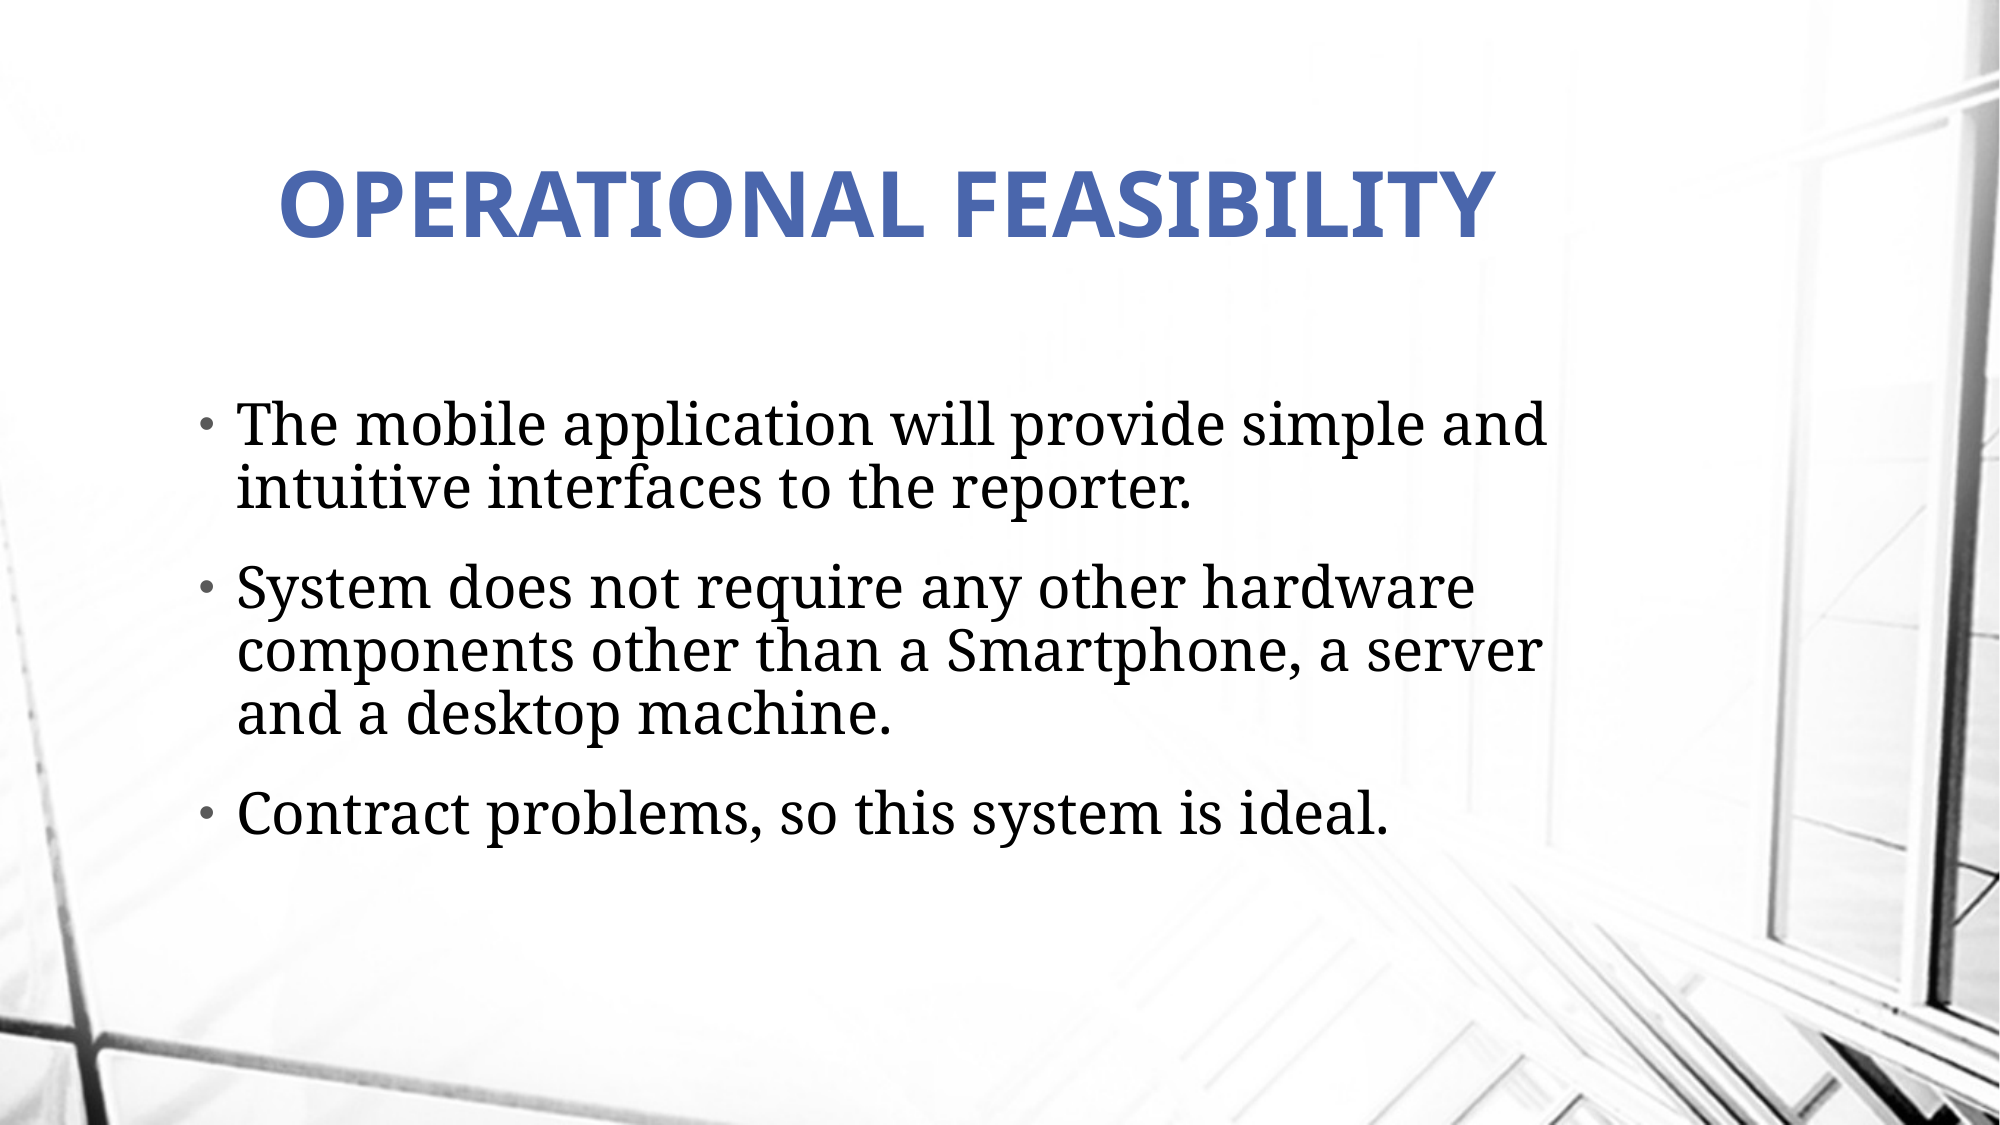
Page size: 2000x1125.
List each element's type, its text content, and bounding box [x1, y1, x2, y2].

picture [0, 0, 2000, 1125]
title OPERATIONAL FEASIBILITY [174, 87, 1600, 263]
list The mobile application will provide simple and intuitive interfaces to the reporter. System does not require any other hardware components other than a Smartphone, a server and a desktop machine. Contract problems, so this system is ideal. [176, 387, 1677, 1075]
